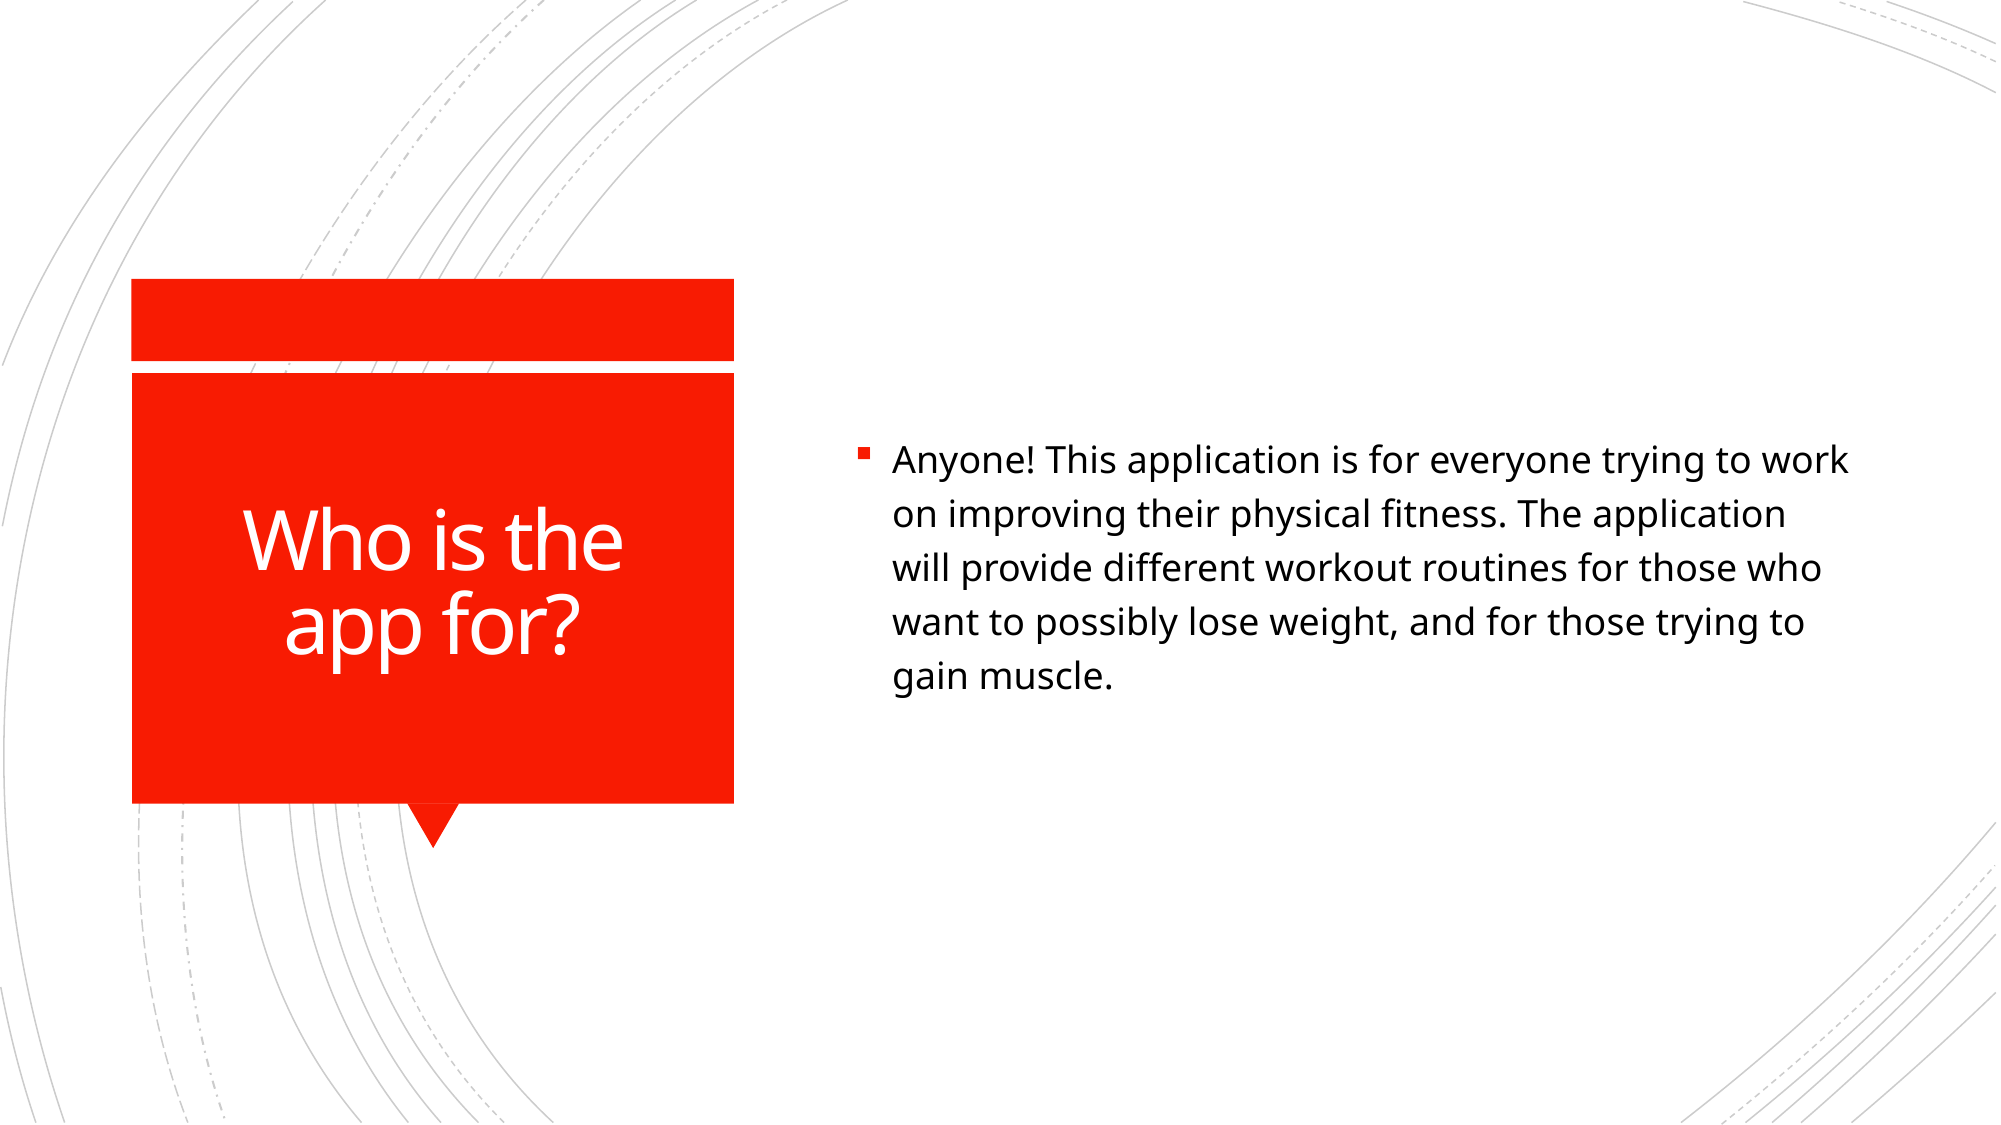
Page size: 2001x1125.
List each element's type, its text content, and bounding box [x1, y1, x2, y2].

title Who is the app for? [145, 385, 720, 789]
list Anyone! This application is for everyone trying to work on improving their physical fitness. The application will provide different workout routines for those who want to possibly lose weight, and for those trying to gain muscle. [839, 131, 1871, 993]
